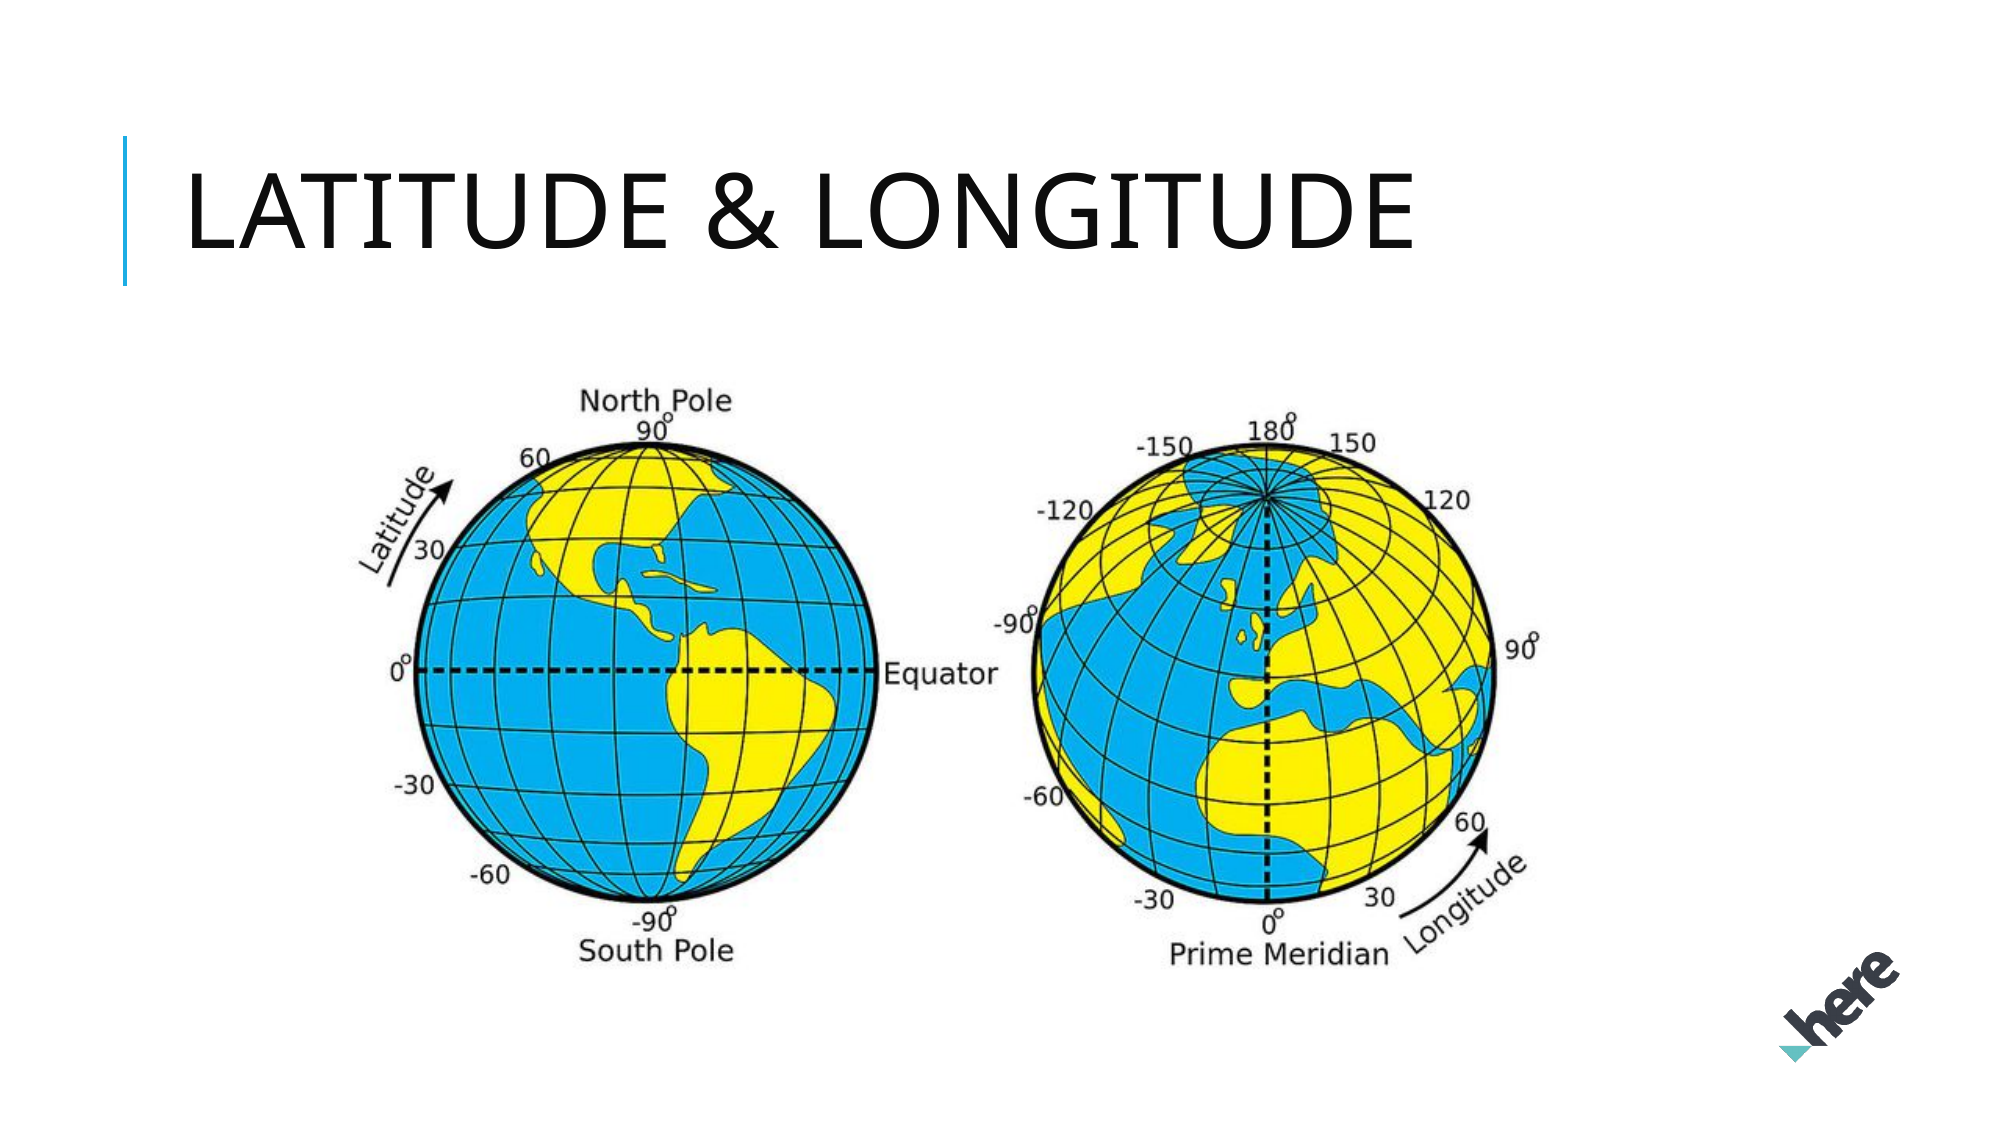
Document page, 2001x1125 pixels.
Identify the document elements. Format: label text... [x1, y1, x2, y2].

title Latitude & Longitude [168, 96, 1763, 342]
picture [1771, 945, 1907, 1069]
picture [347, 280, 1549, 1082]
